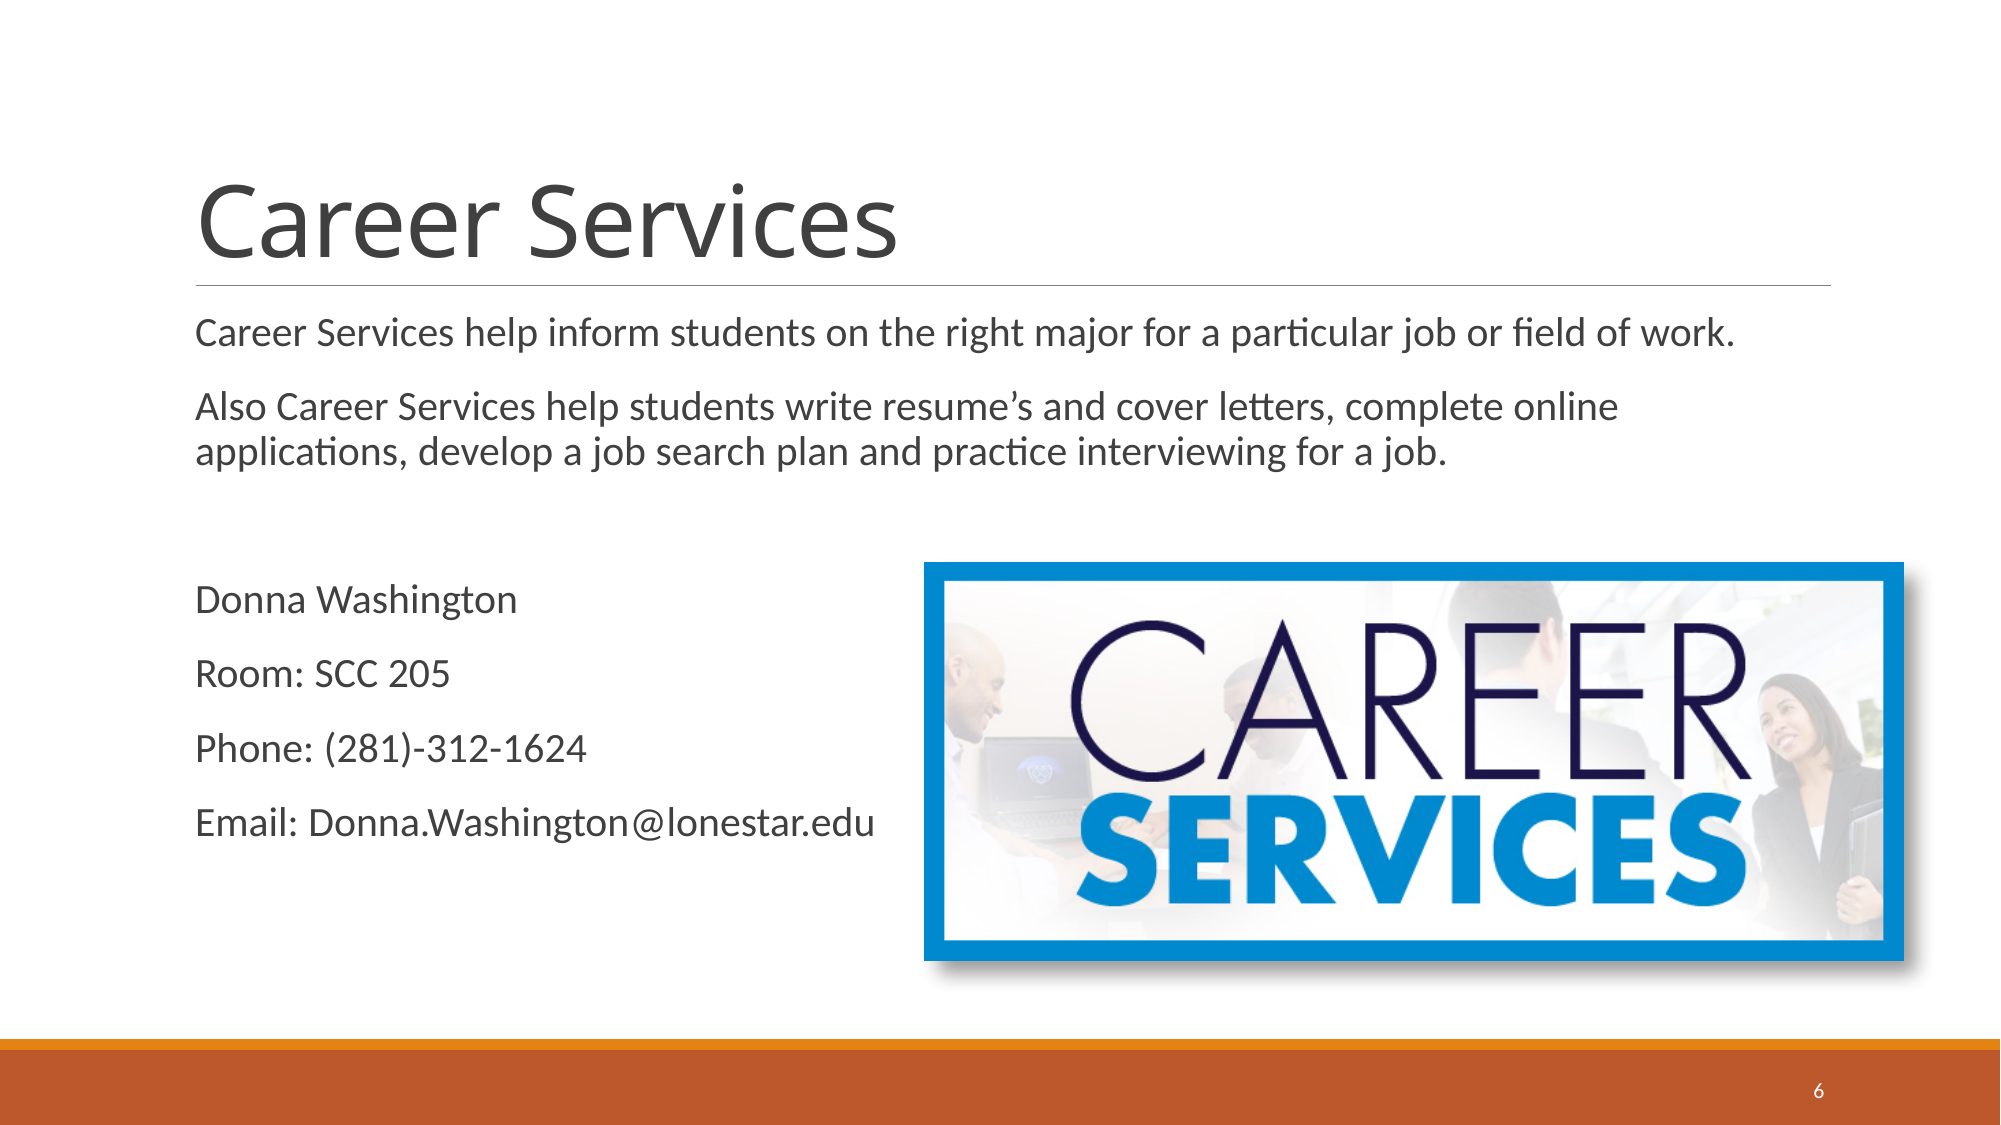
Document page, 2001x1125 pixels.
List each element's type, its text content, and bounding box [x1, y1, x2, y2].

slide_number 6 [1624, 1059, 1840, 1120]
picture [945, 581, 1883, 940]
list Career Services help inform students on the right major for a particular job or field of work. Also Career Services help students write resume’s and cover letters, complete online applications, develop a job search plan and practice interviewing for a job. Donna Washington Room: SCC 205 Phone: (281)-312-1624 Email: Donna.Washington@lonestar.edu [180, 302, 1830, 963]
title Career Services [180, 47, 1830, 285]
